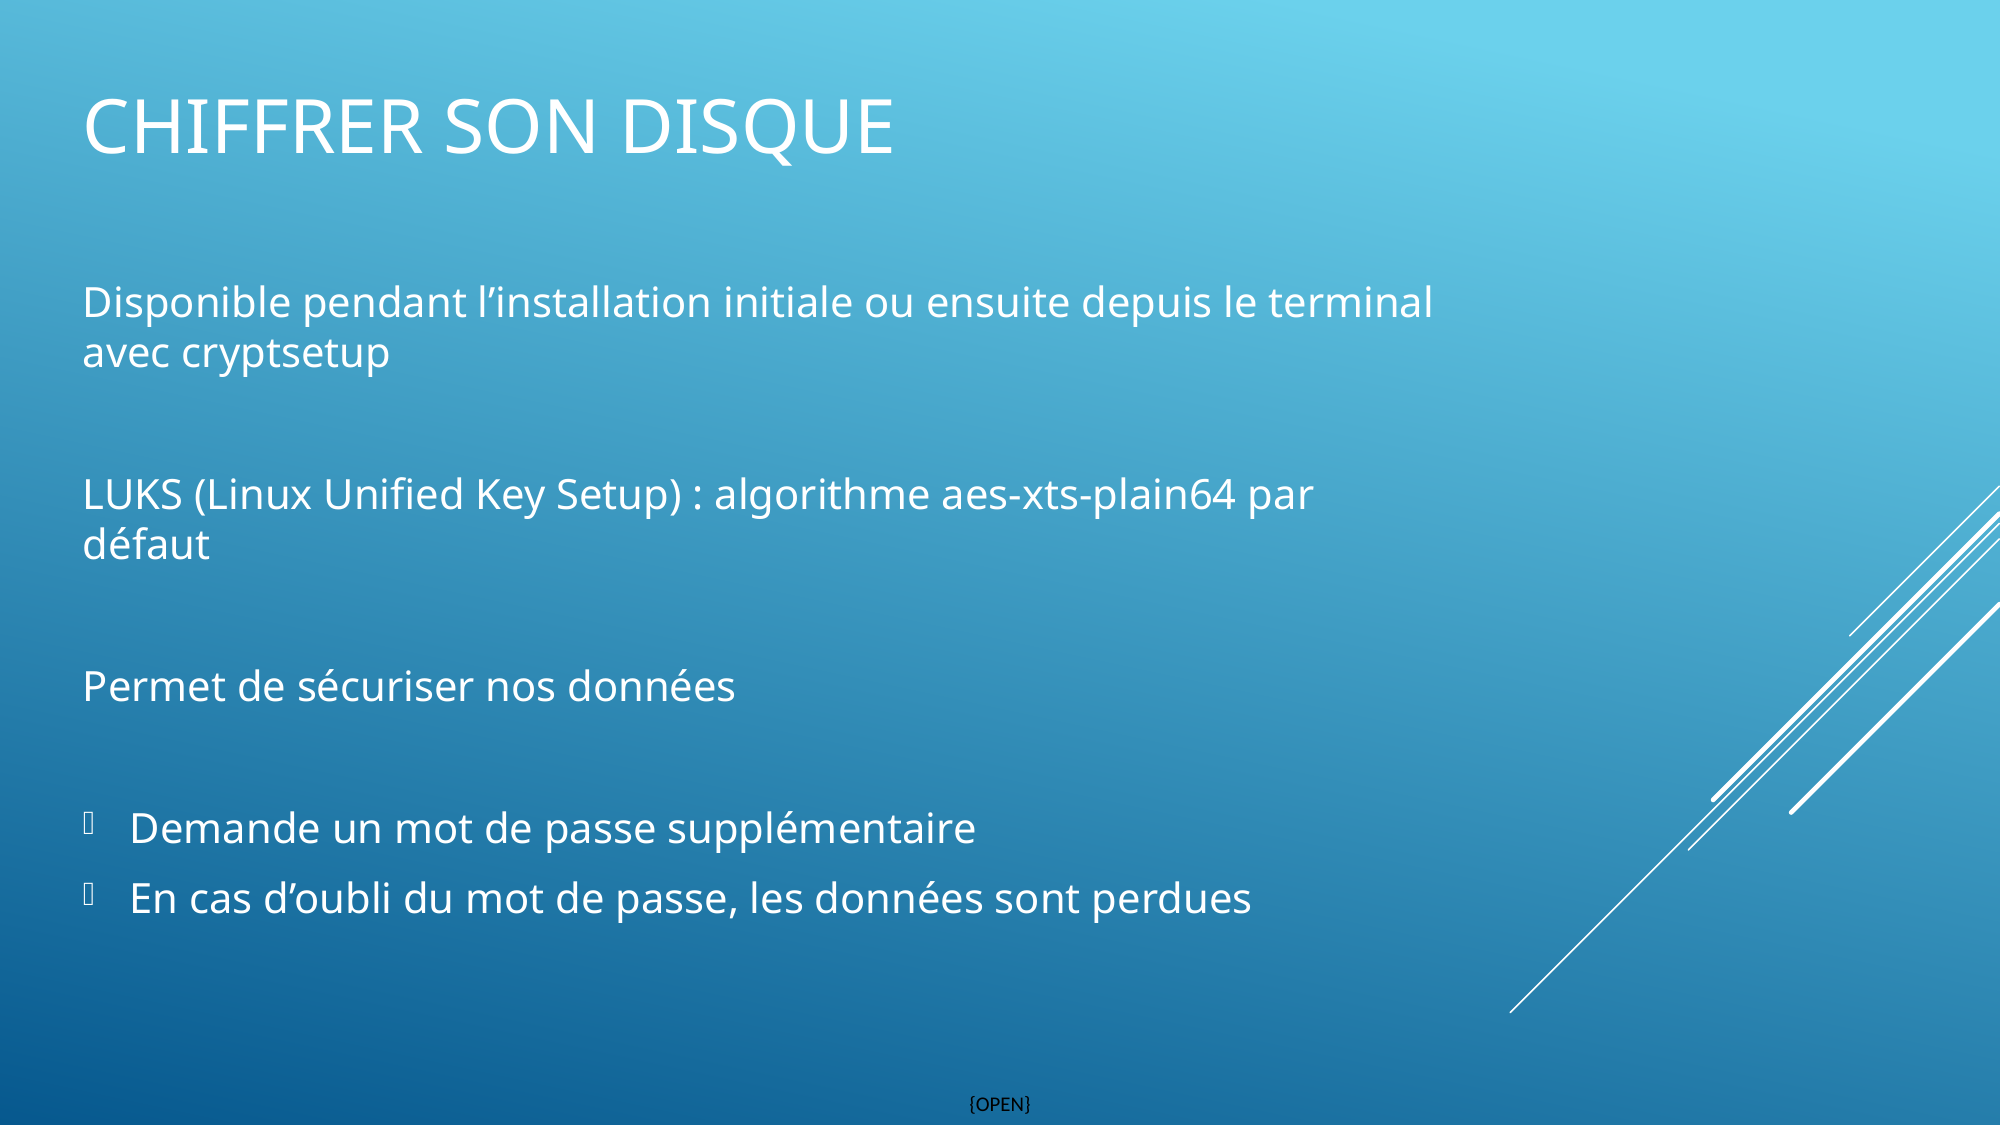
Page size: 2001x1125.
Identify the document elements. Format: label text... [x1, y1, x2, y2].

list Disponible pendant l’installation initiale ou ensuite depuis le terminal avec cryptsetup LUKS (Linux Unified Key Setup) : algorithme aes-xts-plain64 par défaut Permet de sécuriser nos données Demande un mot de passe supplémentaire En cas d’oubli du mot de passe, les données sont perdues [67, 338, 1468, 932]
title Chiffrer son disque [67, 0, 1468, 248]
